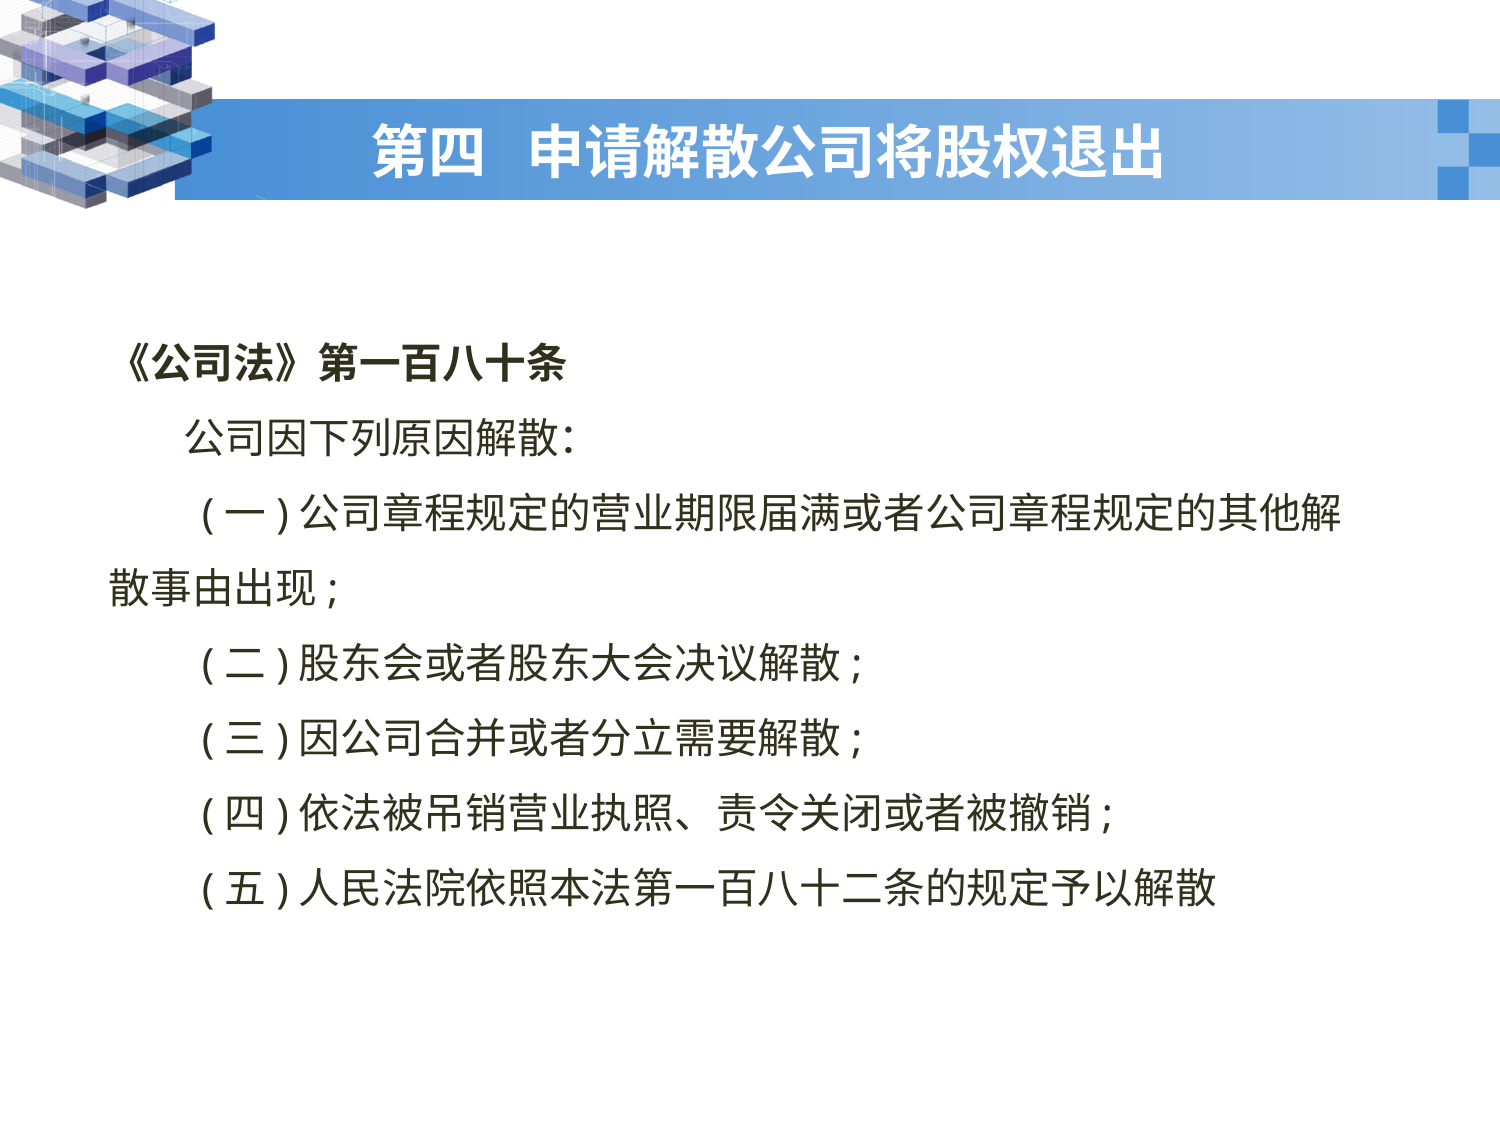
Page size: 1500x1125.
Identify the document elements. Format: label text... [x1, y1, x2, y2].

text_box 《公司法》第一百八十条 公司因下列原因解散： (一)公司章程规定的营业期限届满或者公司章程规定的其他解散事由出现; (二)股东会或者股东大会决议解散; (三)因公司合并或者分立需要解散; (四)依法被吊销营业执照、责令关闭或者被撤销; (五)人民法院依照本法第一百八十二条的规定予以解散 [93, 304, 1360, 920]
title 第四 申请解散公司将股权退出 [212, 99, 1326, 201]
picture [0, 0, 325, 223]
